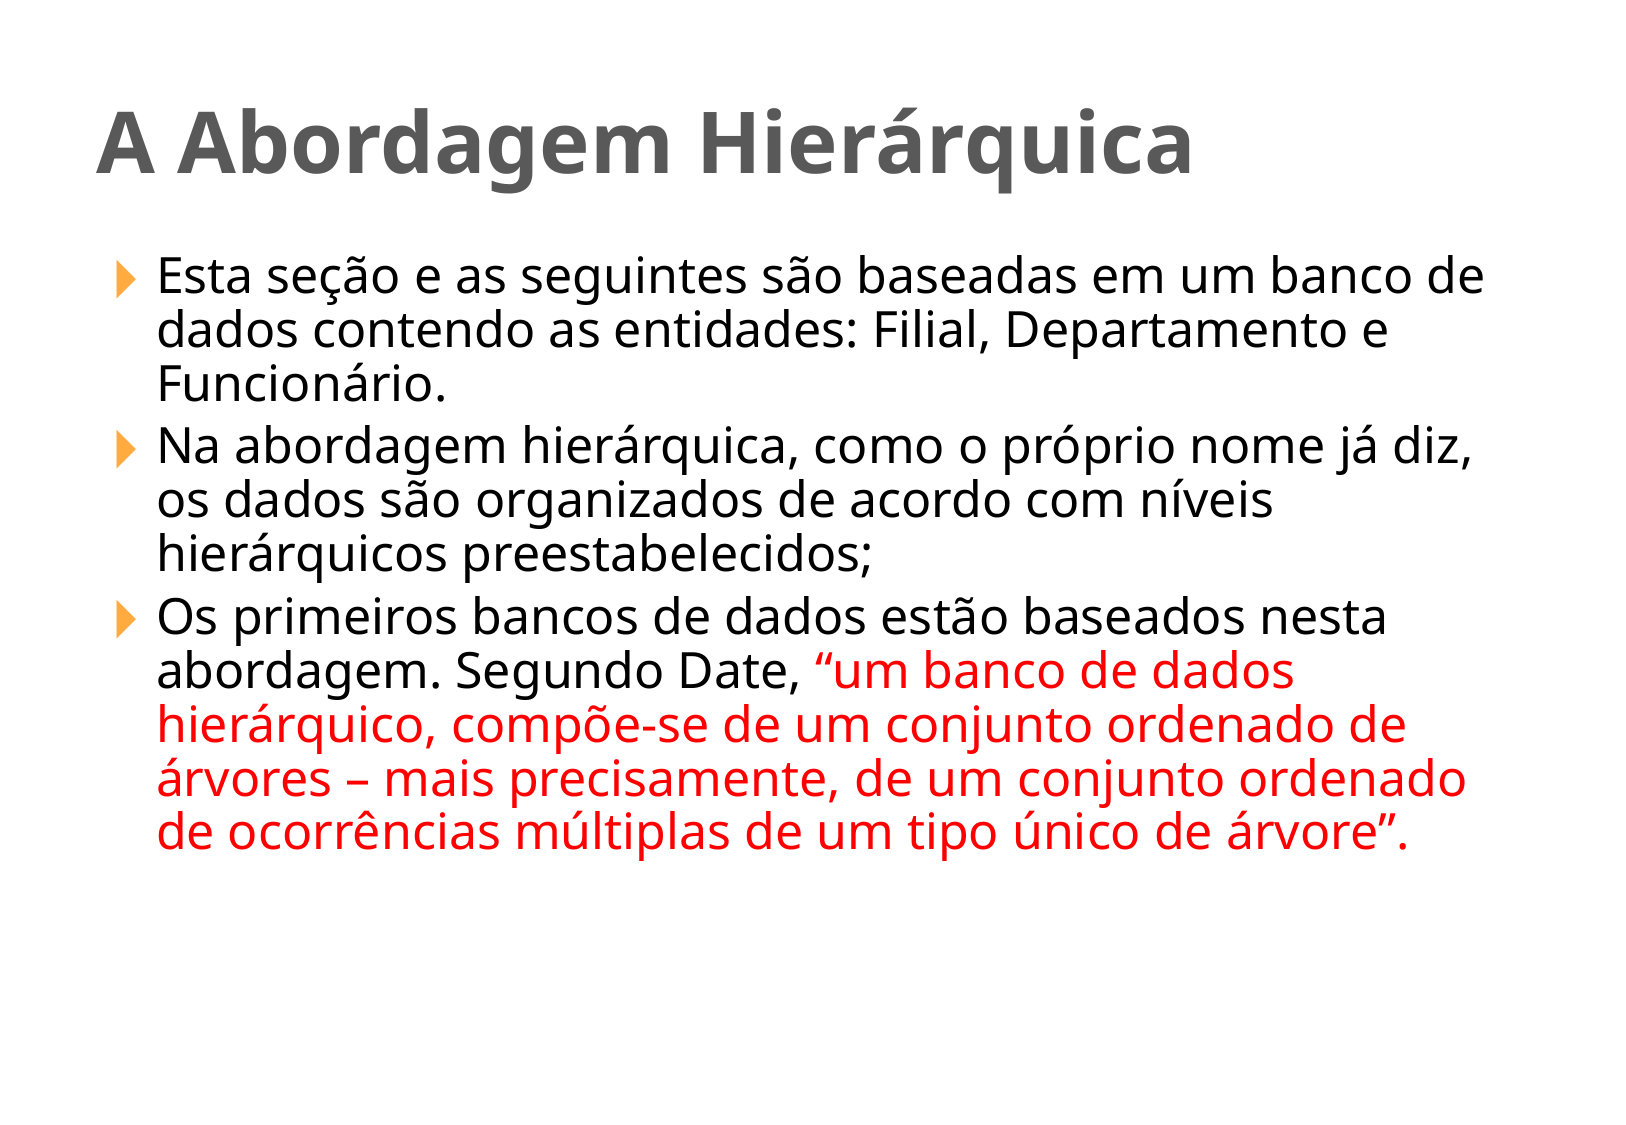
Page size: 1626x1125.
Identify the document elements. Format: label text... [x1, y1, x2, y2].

title A Abordagem Hierárquica [81, 45, 1544, 233]
list Esta seção e as seguintes são baseadas em um banco de dados contendo as entidades: Filial, Departamento e Funcionário. Na abordagem hierárquica, como o próprio nome já diz, os dados são organizados de acordo com níveis hierárquicos preestabelecidos; Os primeiros bancos de dados estão baseados nesta abordagem. Segundo Date, “um banco de dados hierárquico, compõe-se de um conjunto ordenado de árvores – mais precisamente, de um conjunto ordenado de ocorrências múltiplas de um tipo único de árvore”. [81, 242, 1544, 986]
